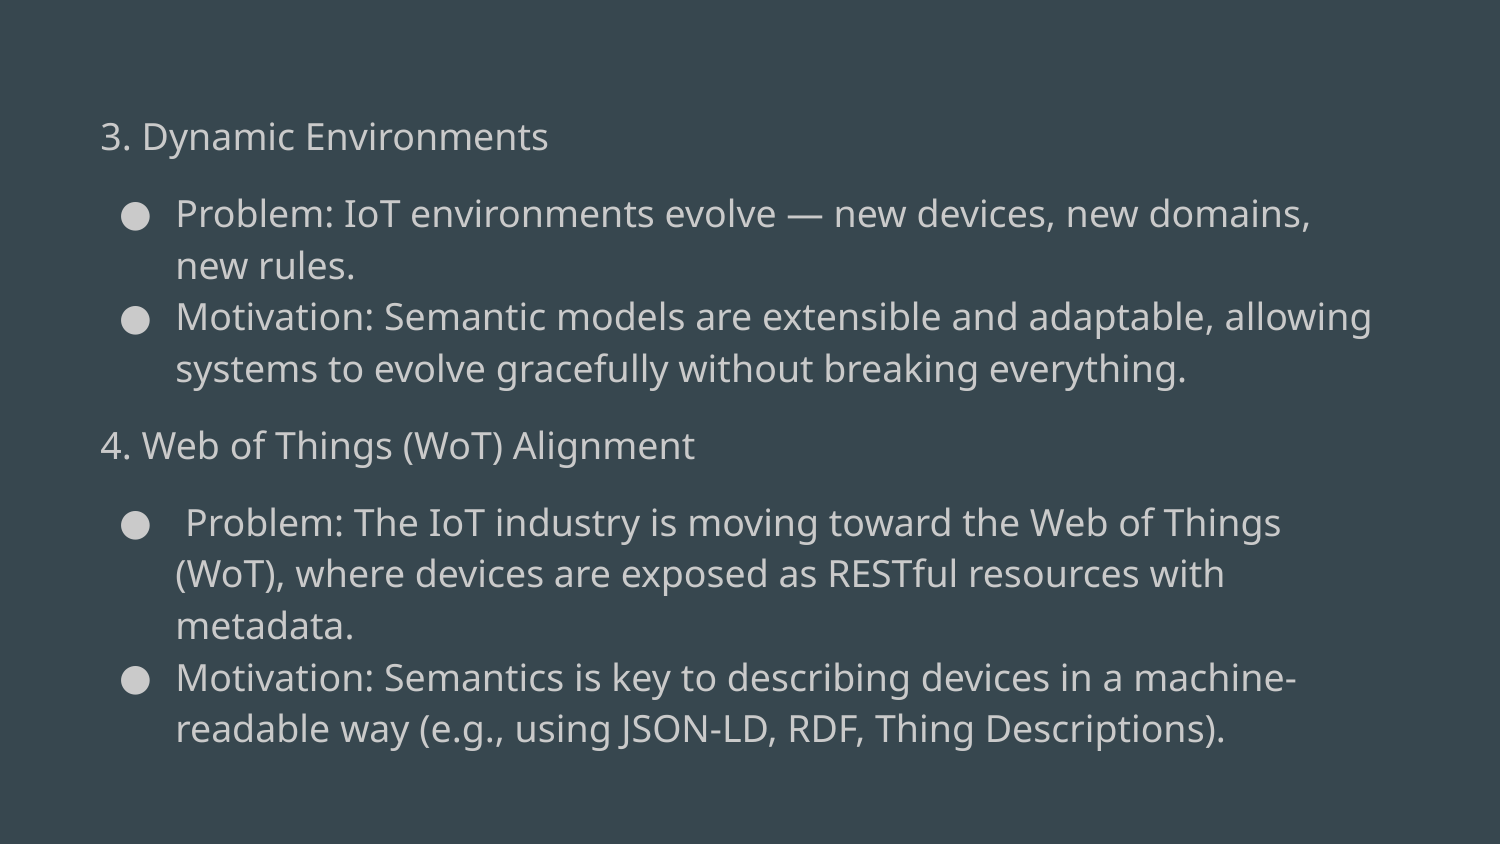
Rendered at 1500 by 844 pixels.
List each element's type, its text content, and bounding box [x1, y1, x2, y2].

text_box 3. Dynamic Environments Problem: IoT environments evolve — new devices, new domains, new rules. Motivation: Semantic models are extensible and adaptable, allowing systems to evolve gracefully without breaking everything. 4. Web of Things (WoT) Alignment Problem: The IoT industry is moving toward the Web of Things (WoT), where devices are exposed as RESTful resources with metadata. Motivation: Semantics is key to describing devices in a machine-readable way (e.g., using JSON-LD, RDF, Thing Descriptions). [85, 91, 1402, 792]
